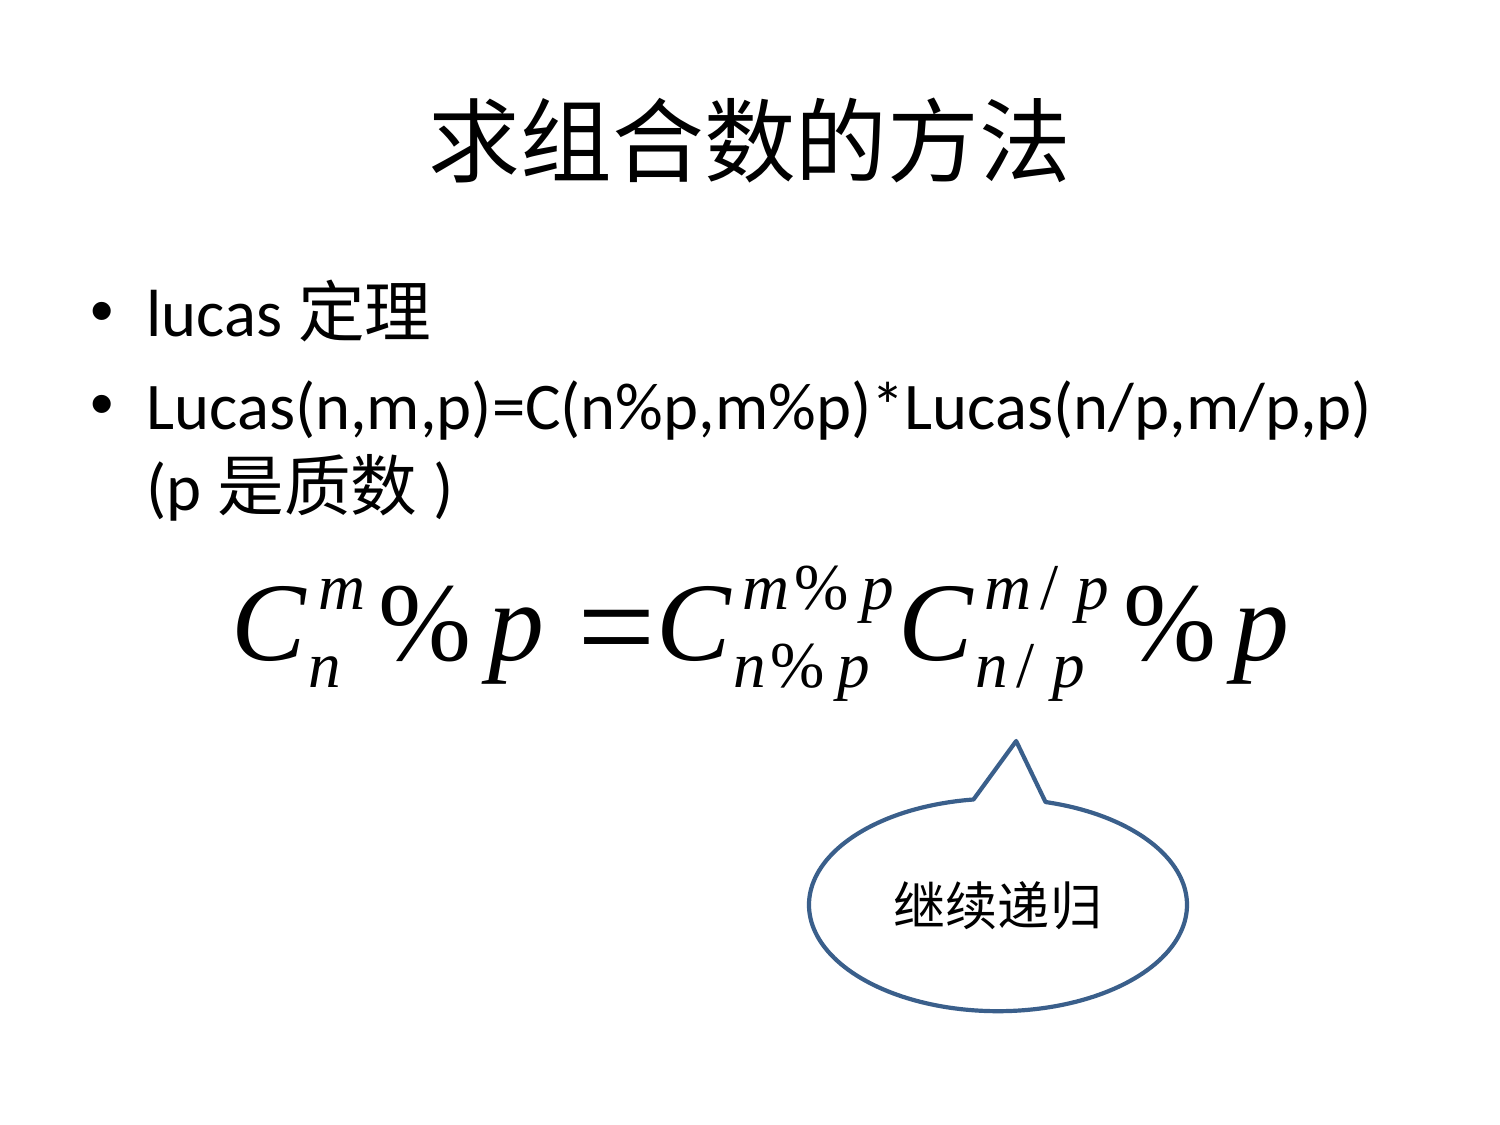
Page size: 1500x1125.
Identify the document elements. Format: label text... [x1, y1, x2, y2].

text_box 继续递归 [806, 738, 1190, 1014]
title 求组合数的方法 [75, 45, 1425, 233]
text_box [218, 538, 1308, 726]
list lucas定理 Lucas(n,m,p)=C(n%p,m%p)*Lucas(n/p,m/p,p) (p是质数) [75, 262, 1425, 1005]
